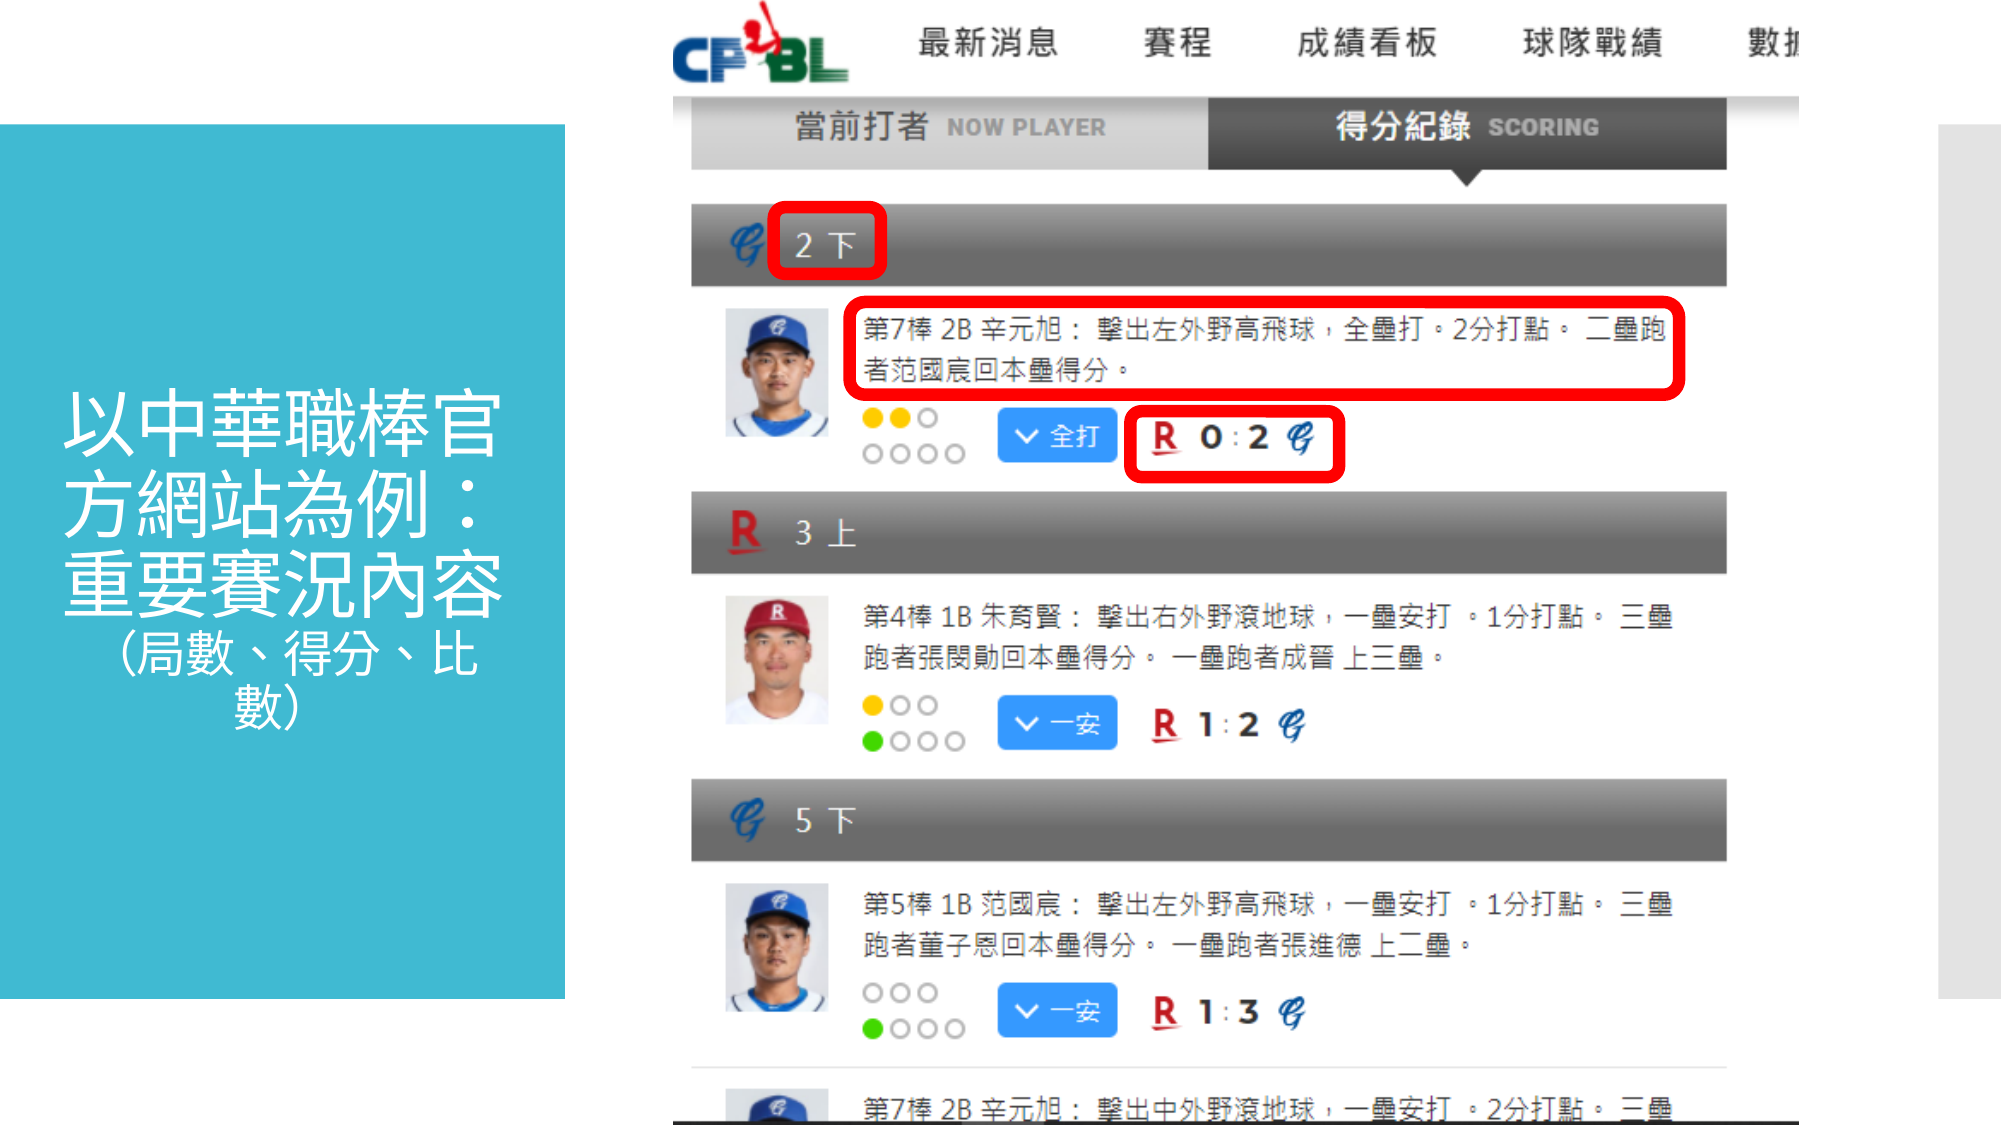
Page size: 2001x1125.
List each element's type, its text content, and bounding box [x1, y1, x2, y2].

picture [672, 0, 1799, 1125]
title 以中華職棒官方網站為例： 重要賽況內容（局數、得分、比數） [41, 184, 525, 940]
